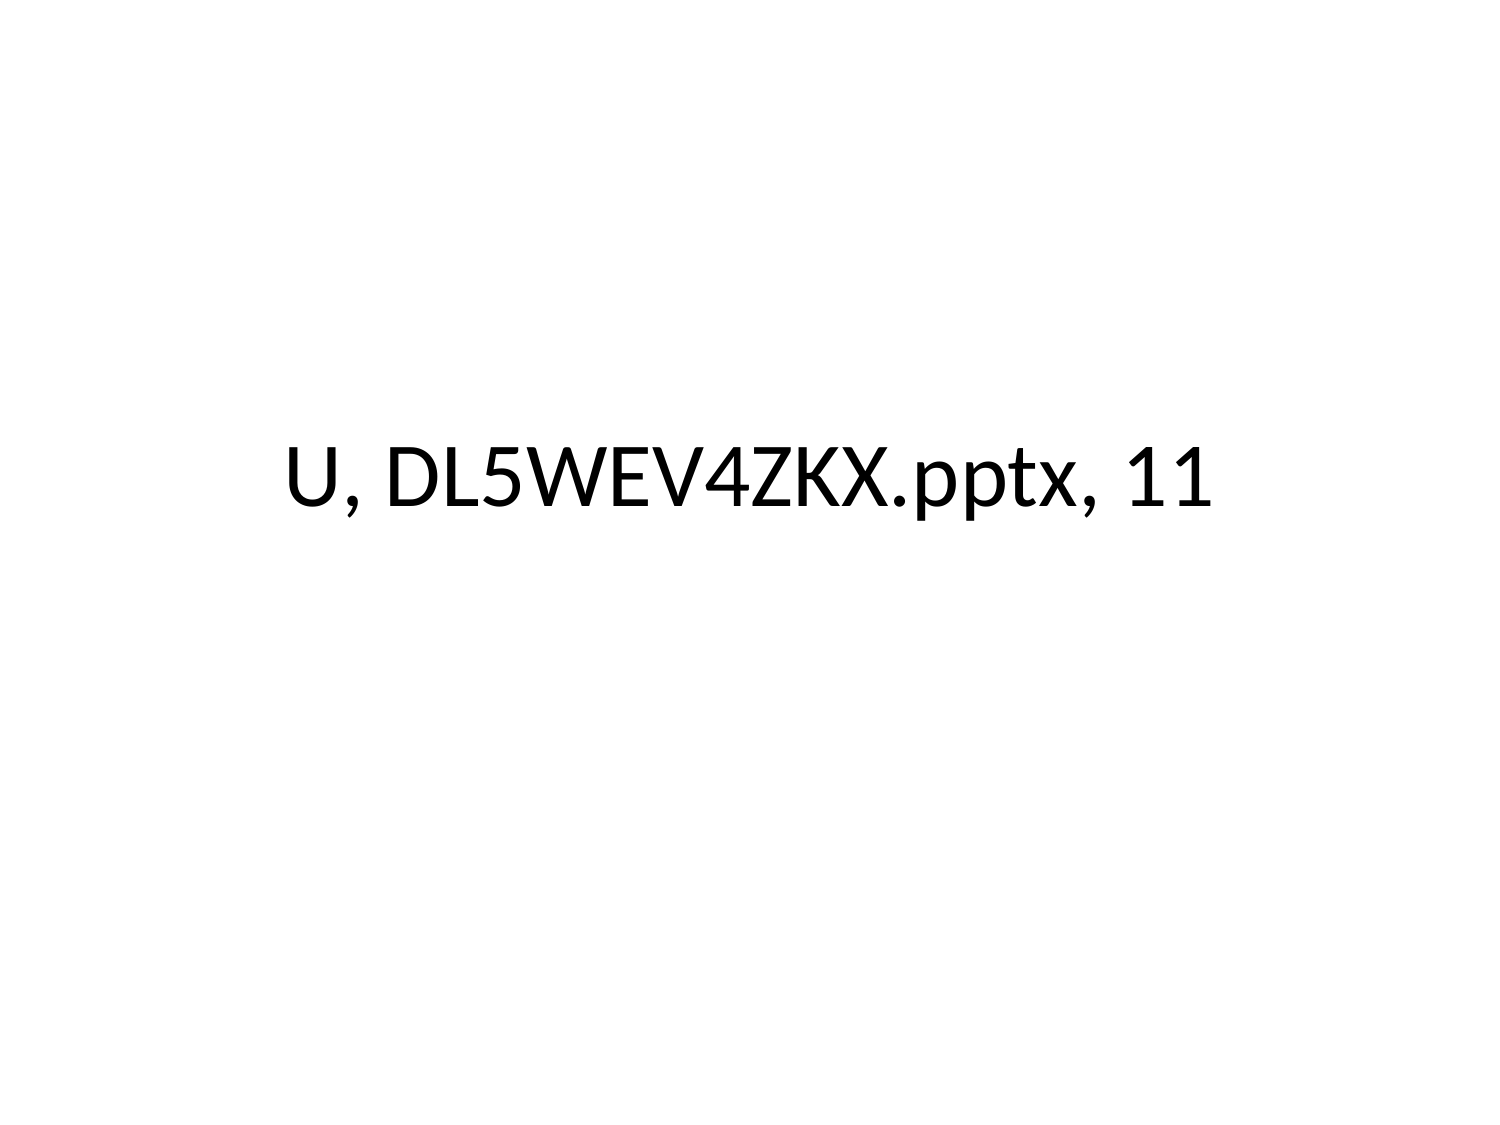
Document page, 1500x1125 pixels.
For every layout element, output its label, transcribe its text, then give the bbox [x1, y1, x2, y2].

title U, DL5WEV4ZKX.pptx, 11 [112, 349, 1388, 591]
